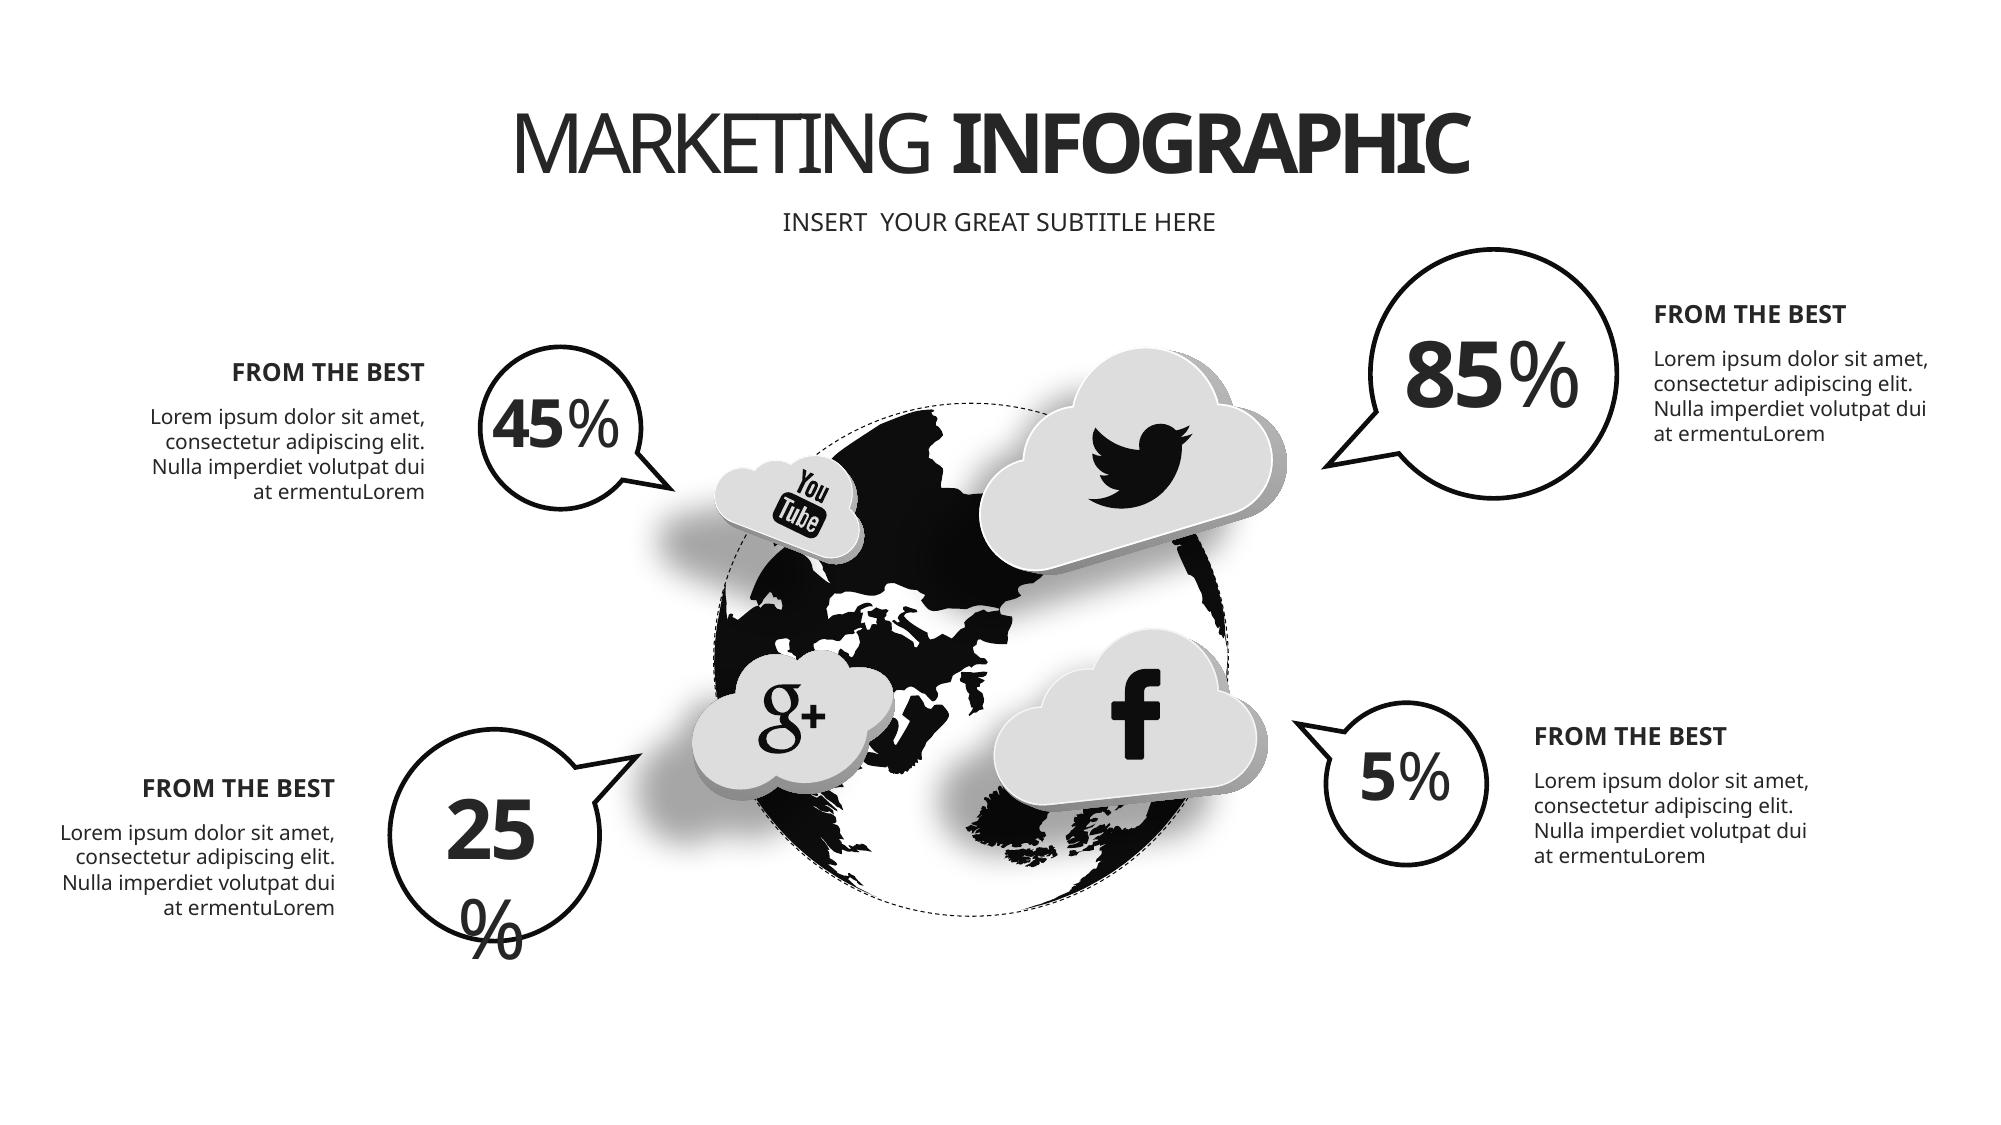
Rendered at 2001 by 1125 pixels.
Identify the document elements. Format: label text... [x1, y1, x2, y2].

text_box FROM THE BEST [1638, 291, 1873, 336]
text_box [1335, 822, 1478, 866]
text_box Lorem ipsum dolor sit amet, consectetur adipiscing elit. Nulla imperdiet volutpat dui at ermentuLorem [116, 395, 440, 511]
text_box [491, 463, 670, 510]
text_box Lorem ipsum dolor sit amet, consectetur adipiscing elit. Nulla imperdiet volutpat dui at ermentuLorem [1519, 760, 1843, 875]
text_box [964, 356, 1280, 551]
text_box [717, 447, 875, 548]
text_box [686, 649, 899, 799]
text_box [1297, 723, 1317, 746]
text_box Lorem ipsum dolor sit amet, consectetur adipiscing elit. Nulla imperdiet volutpat dui at ermentuLorem [1638, 337, 1962, 453]
text_box 85% [1383, 308, 1605, 434]
text_box FROM THE BEST [1519, 713, 1753, 758]
text_box Lorem ipsum dolor sit amet, consectetur adipiscing elit. Nulla imperdiet volutpat dui at ermentuLorem [26, 811, 350, 927]
text_box 25% [403, 768, 581, 984]
text_box [1327, 319, 1602, 499]
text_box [989, 631, 1265, 804]
text_box [1605, 320, 1617, 428]
text_box [389, 783, 403, 887]
text_box [1350, 702, 1463, 726]
text_box FROM THE BEST [206, 349, 440, 394]
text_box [713, 403, 1229, 917]
text_box 45% [468, 373, 647, 469]
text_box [758, 684, 826, 754]
text_box [1389, 249, 1599, 308]
text_box FROM THE BEST [116, 765, 350, 810]
text_box [413, 729, 637, 896]
text_box [501, 346, 620, 373]
text_box MARKETING INFOGRAPHIC [419, 82, 1581, 198]
text_box INSERT YOUR GREAT SUBTITLE HERE [767, 198, 1232, 250]
text_box 5% [1317, 726, 1496, 822]
